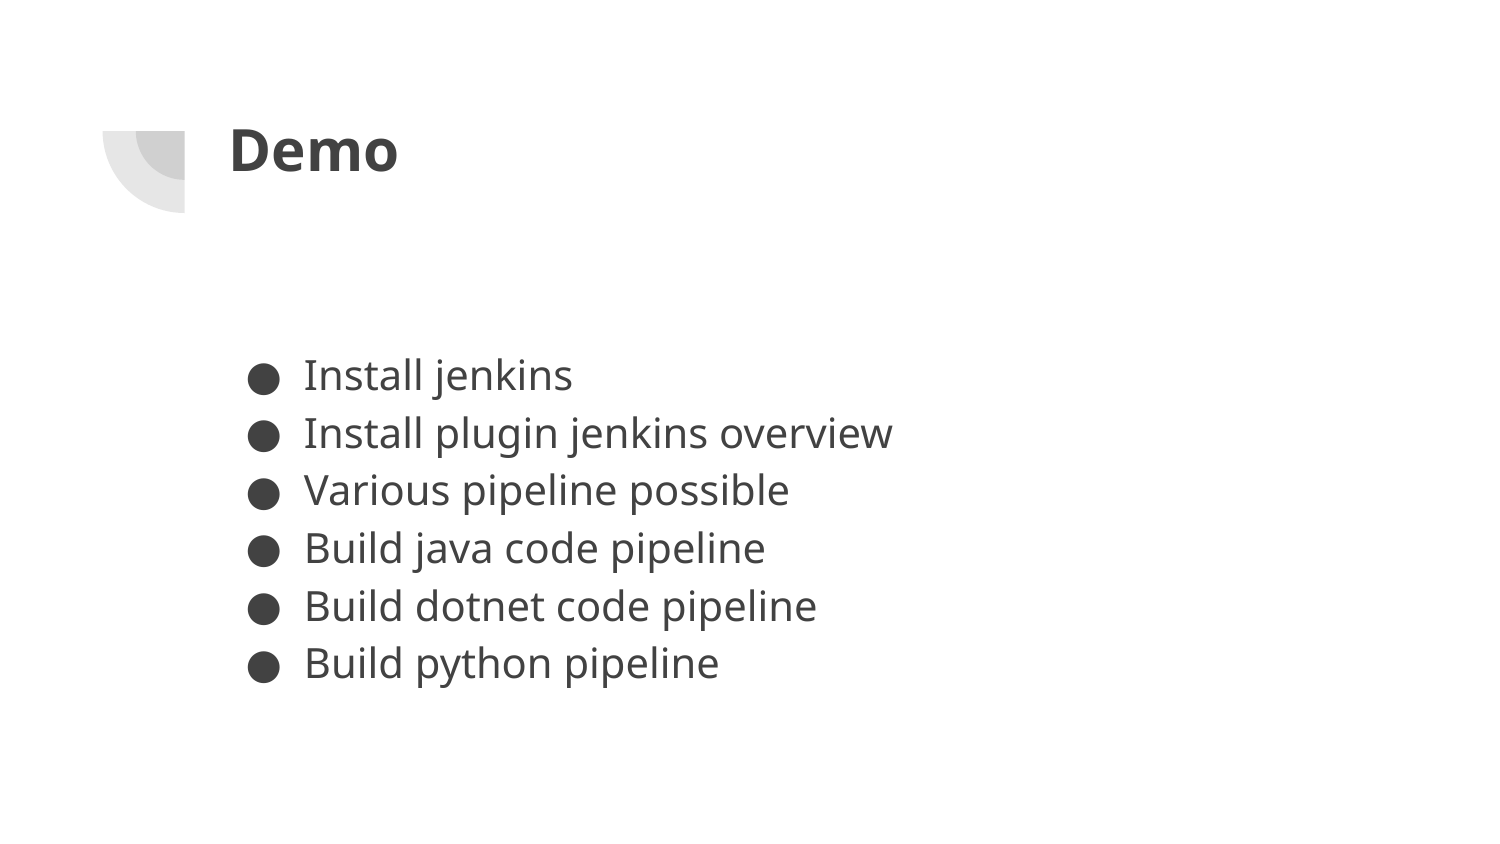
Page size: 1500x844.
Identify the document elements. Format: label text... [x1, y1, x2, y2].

title Demo [213, 98, 1368, 263]
list Install jenkins Install plugin jenkins overview Various pipeline possible Build java code pipeline Build dotnet code pipeline Build python pipeline [213, 326, 1368, 744]
